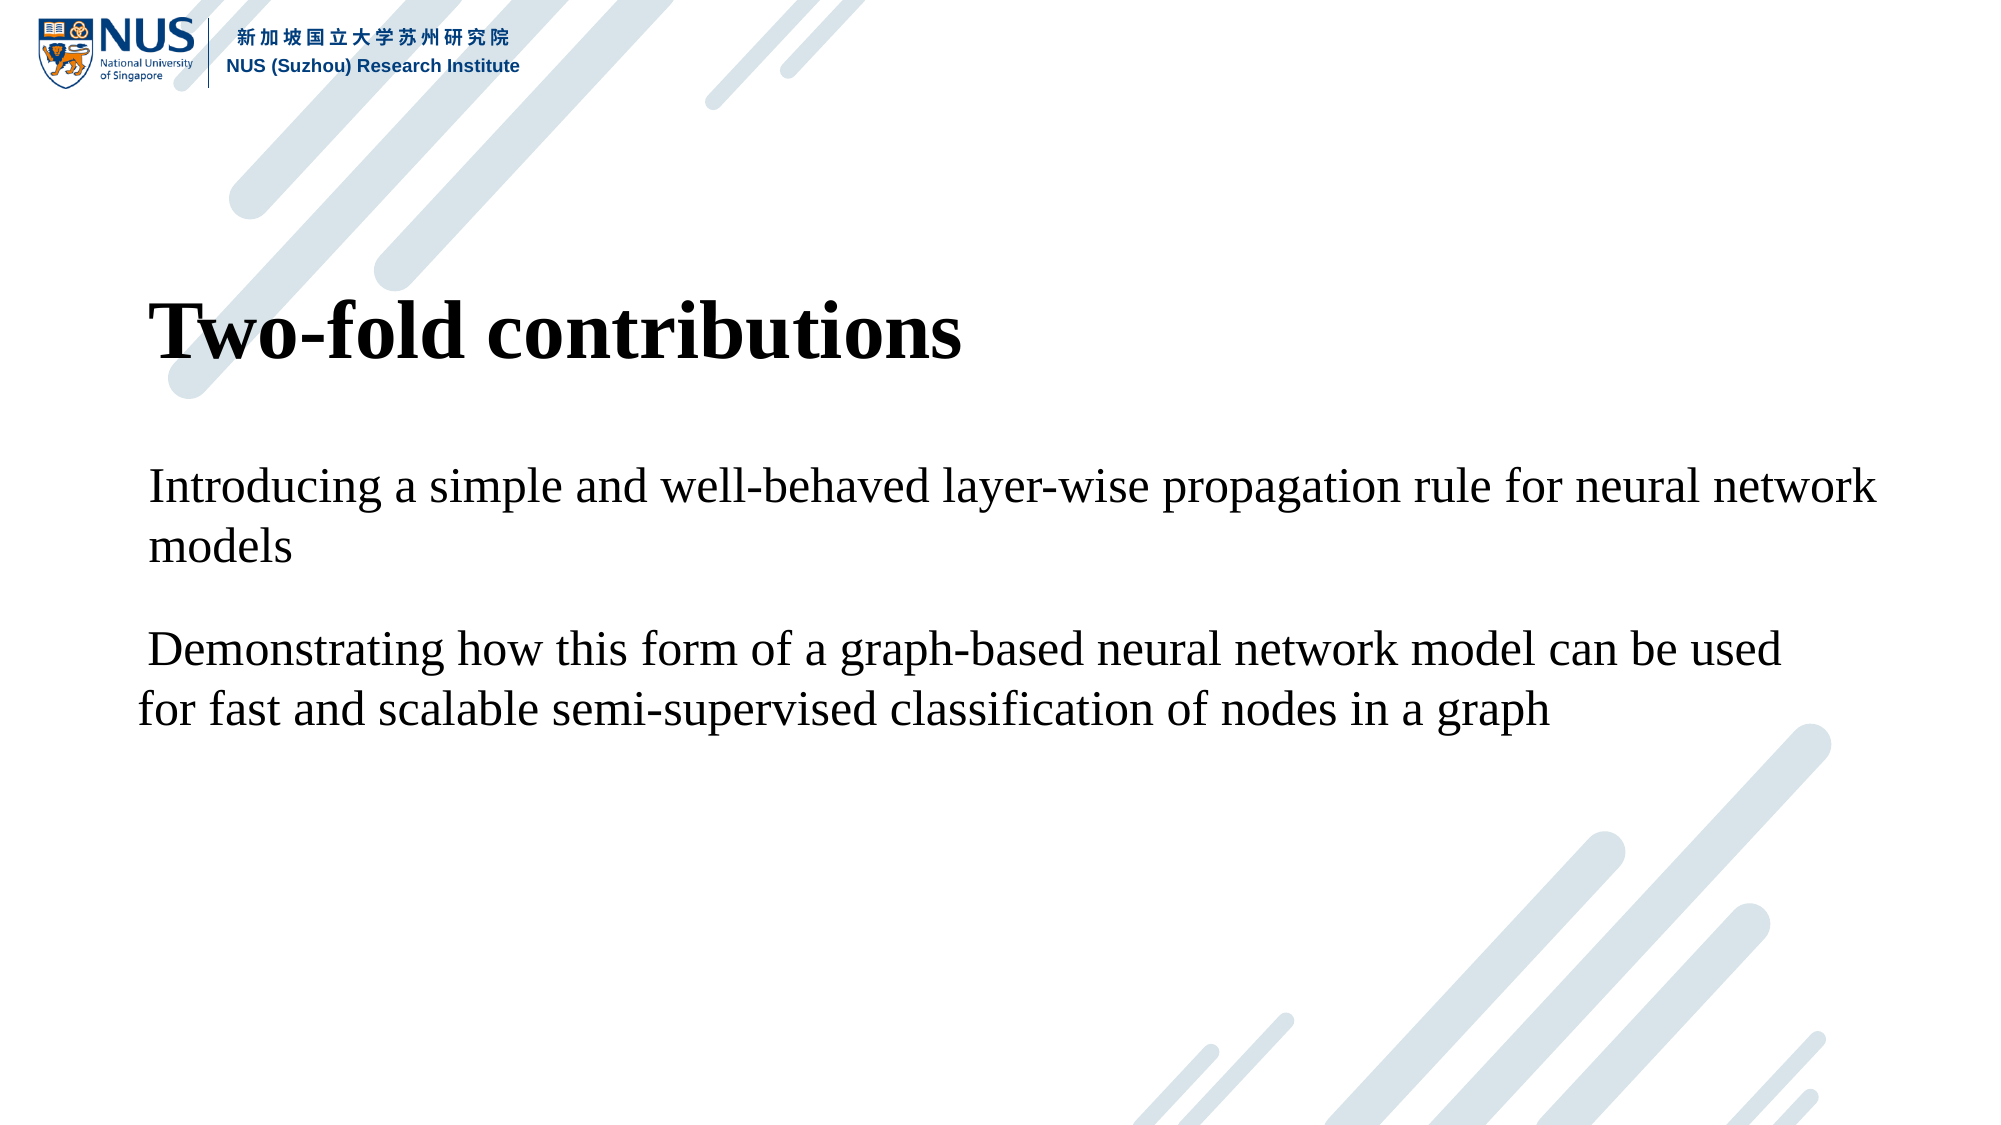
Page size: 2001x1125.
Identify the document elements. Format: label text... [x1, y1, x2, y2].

text_box Introducing a simple and well-behaved layer-wise propagation rule for neural network models [133, 444, 1913, 580]
text_box Two-fold contributions [133, 267, 980, 383]
text_box Demonstrating how this form of a graph-based neural network model can be used for fast and scalable semi-supervised classification of nodes in a graph [122, 608, 1851, 744]
picture [38, 17, 194, 89]
